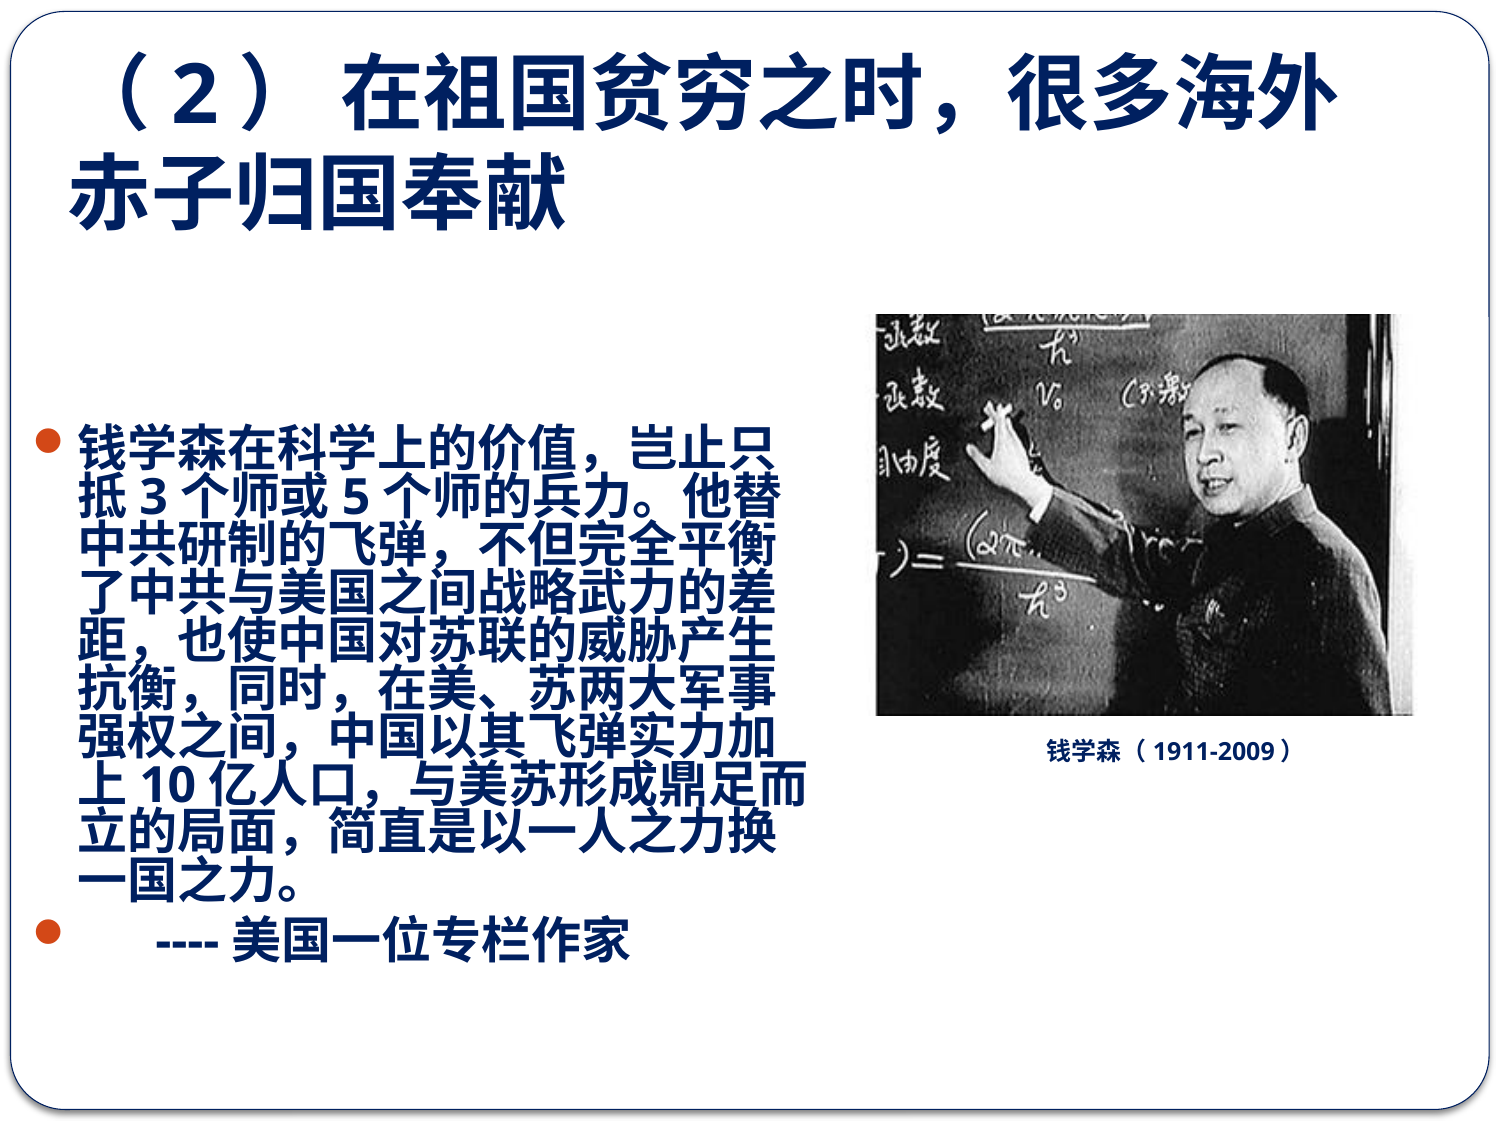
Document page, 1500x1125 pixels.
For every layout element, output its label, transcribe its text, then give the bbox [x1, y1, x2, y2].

title （2） 在祖国贫穷之时，很多海外赤子归国奉献 [53, 42, 1388, 256]
list 钱学森在科学上的价值，岂止只抵3个师或5个师的兵力。他替中共研制的飞弹，不但完全平衡了中共与美国之间战略武力的差距，也使中国对苏联的威胁产生抗衡，同时，在美、苏两大军事强权之间，中国以其飞弹实力加上10亿人口，与美苏形成鼎足而立的局面，简直是以一人之力换一国之力。 ----美国一位专栏作家 [17, 420, 840, 988]
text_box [808, 314, 1479, 774]
